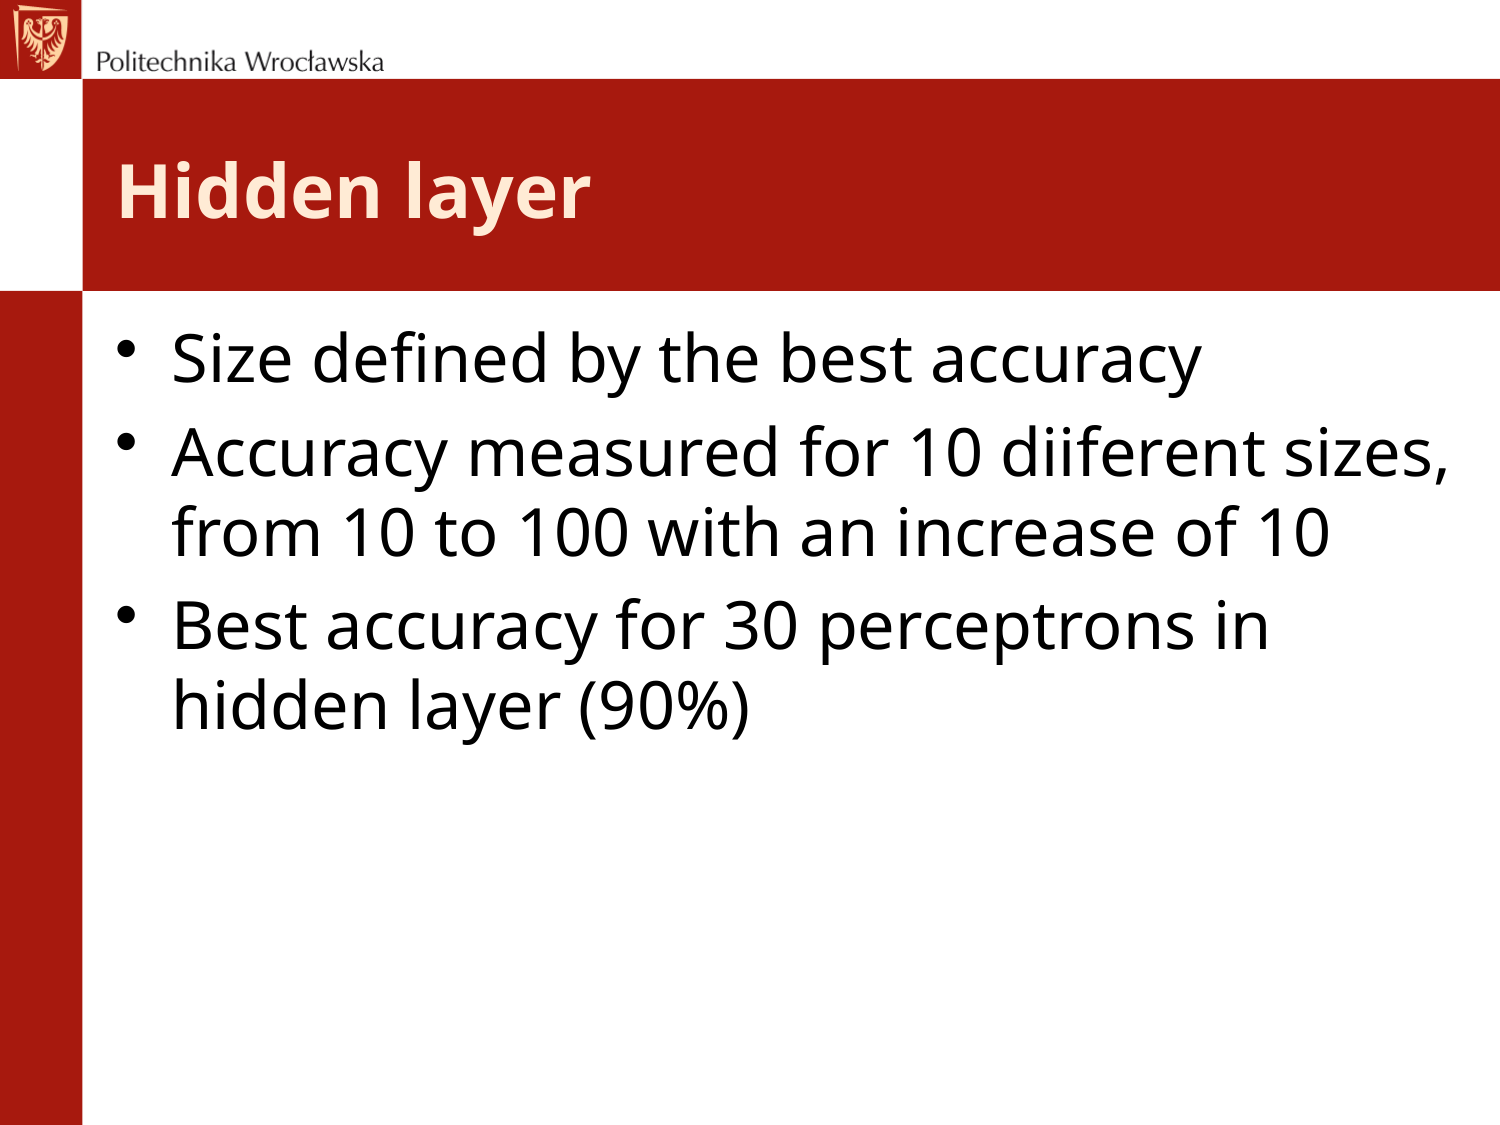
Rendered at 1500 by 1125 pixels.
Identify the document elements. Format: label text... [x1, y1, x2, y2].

list Size defined by the best accuracy Accuracy measured for 10 diiferent sizes, from 10 to 100 with an increase of 10 Best accuracy for 30 perceptrons in hidden layer (90%) [100, 308, 1483, 1106]
title Hidden layer [100, 103, 1483, 274]
picture [0, 0, 384, 79]
